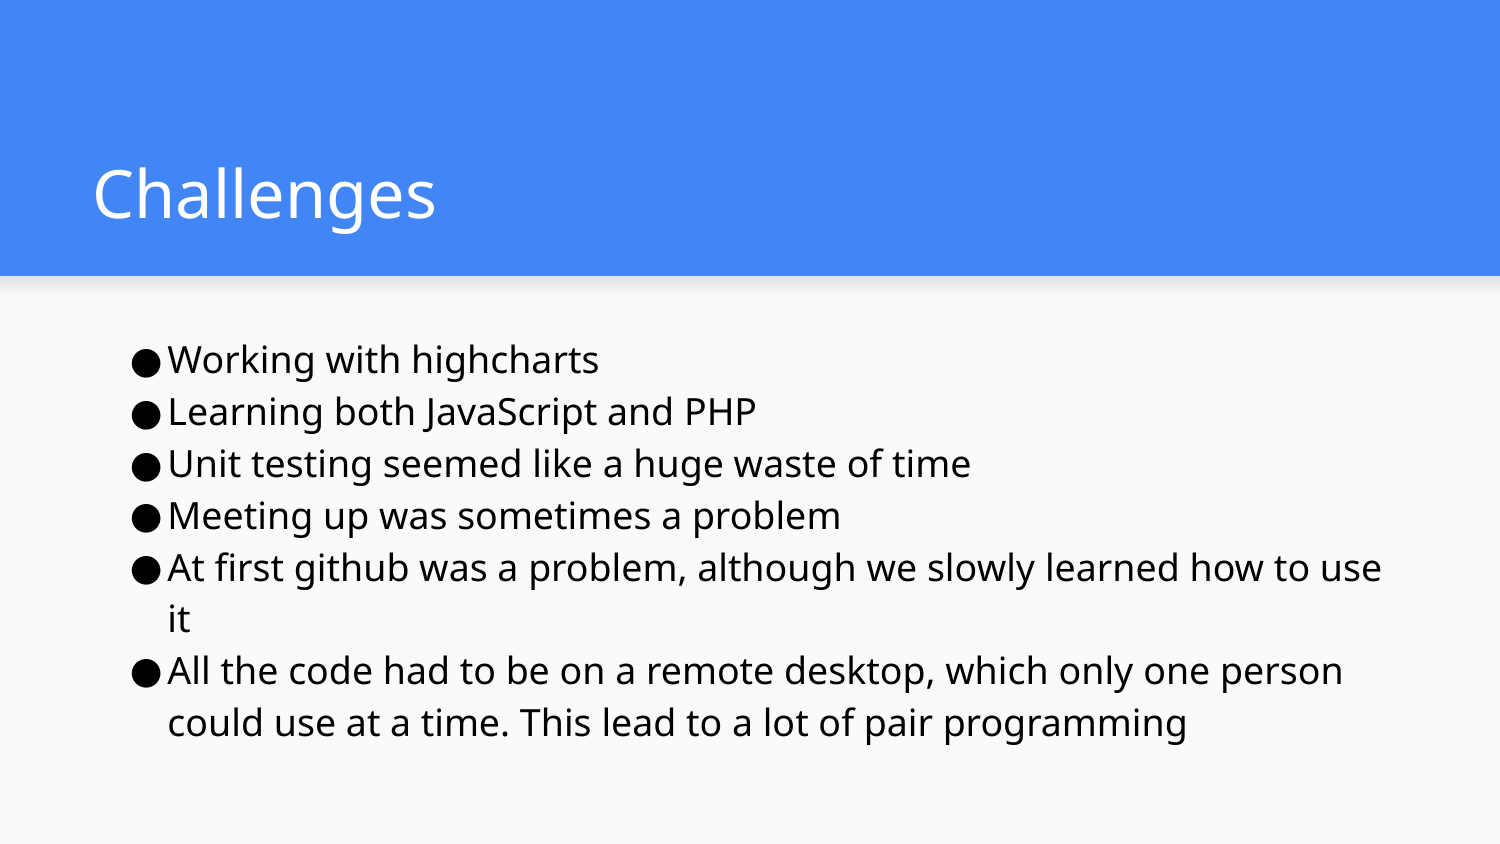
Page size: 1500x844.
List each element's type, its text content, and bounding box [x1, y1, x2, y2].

title Challenges [77, 121, 1427, 248]
list Working with highcharts Learning both JavaScript and PHP Unit testing seemed like a huge waste of time Meeting up was sometimes a problem At first github was a problem, although we slowly learned how to use it All the code had to be on a remote desktop, which only one person could use at a time. This lead to a lot of pair programming [77, 314, 1427, 760]
